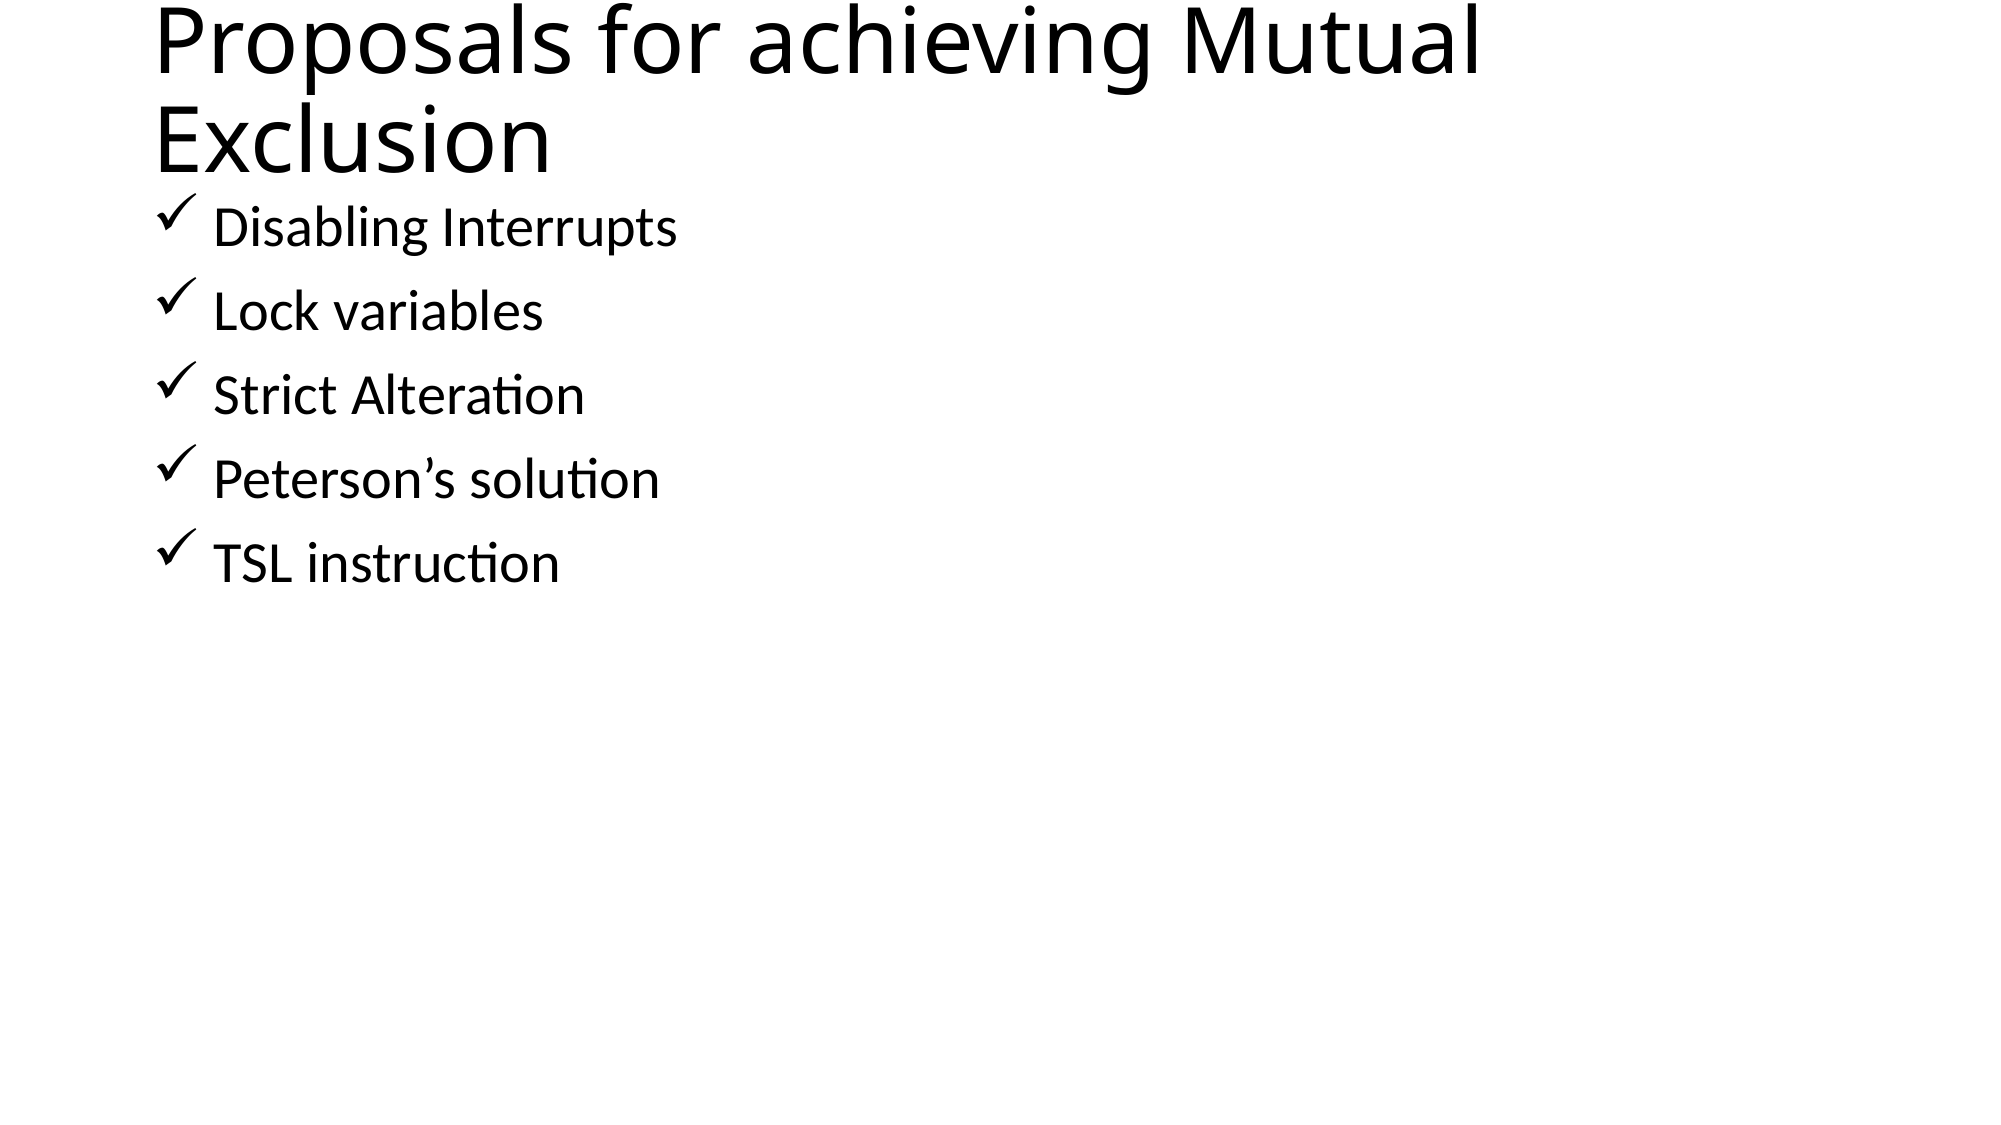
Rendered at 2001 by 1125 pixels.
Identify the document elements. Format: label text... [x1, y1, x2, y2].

title Proposals for achieving Mutual Exclusion [137, 24, 1863, 161]
list Disabling Interrupts Lock variables Strict Alteration Peterson’s solution TSL instruction [137, 189, 1863, 1014]
